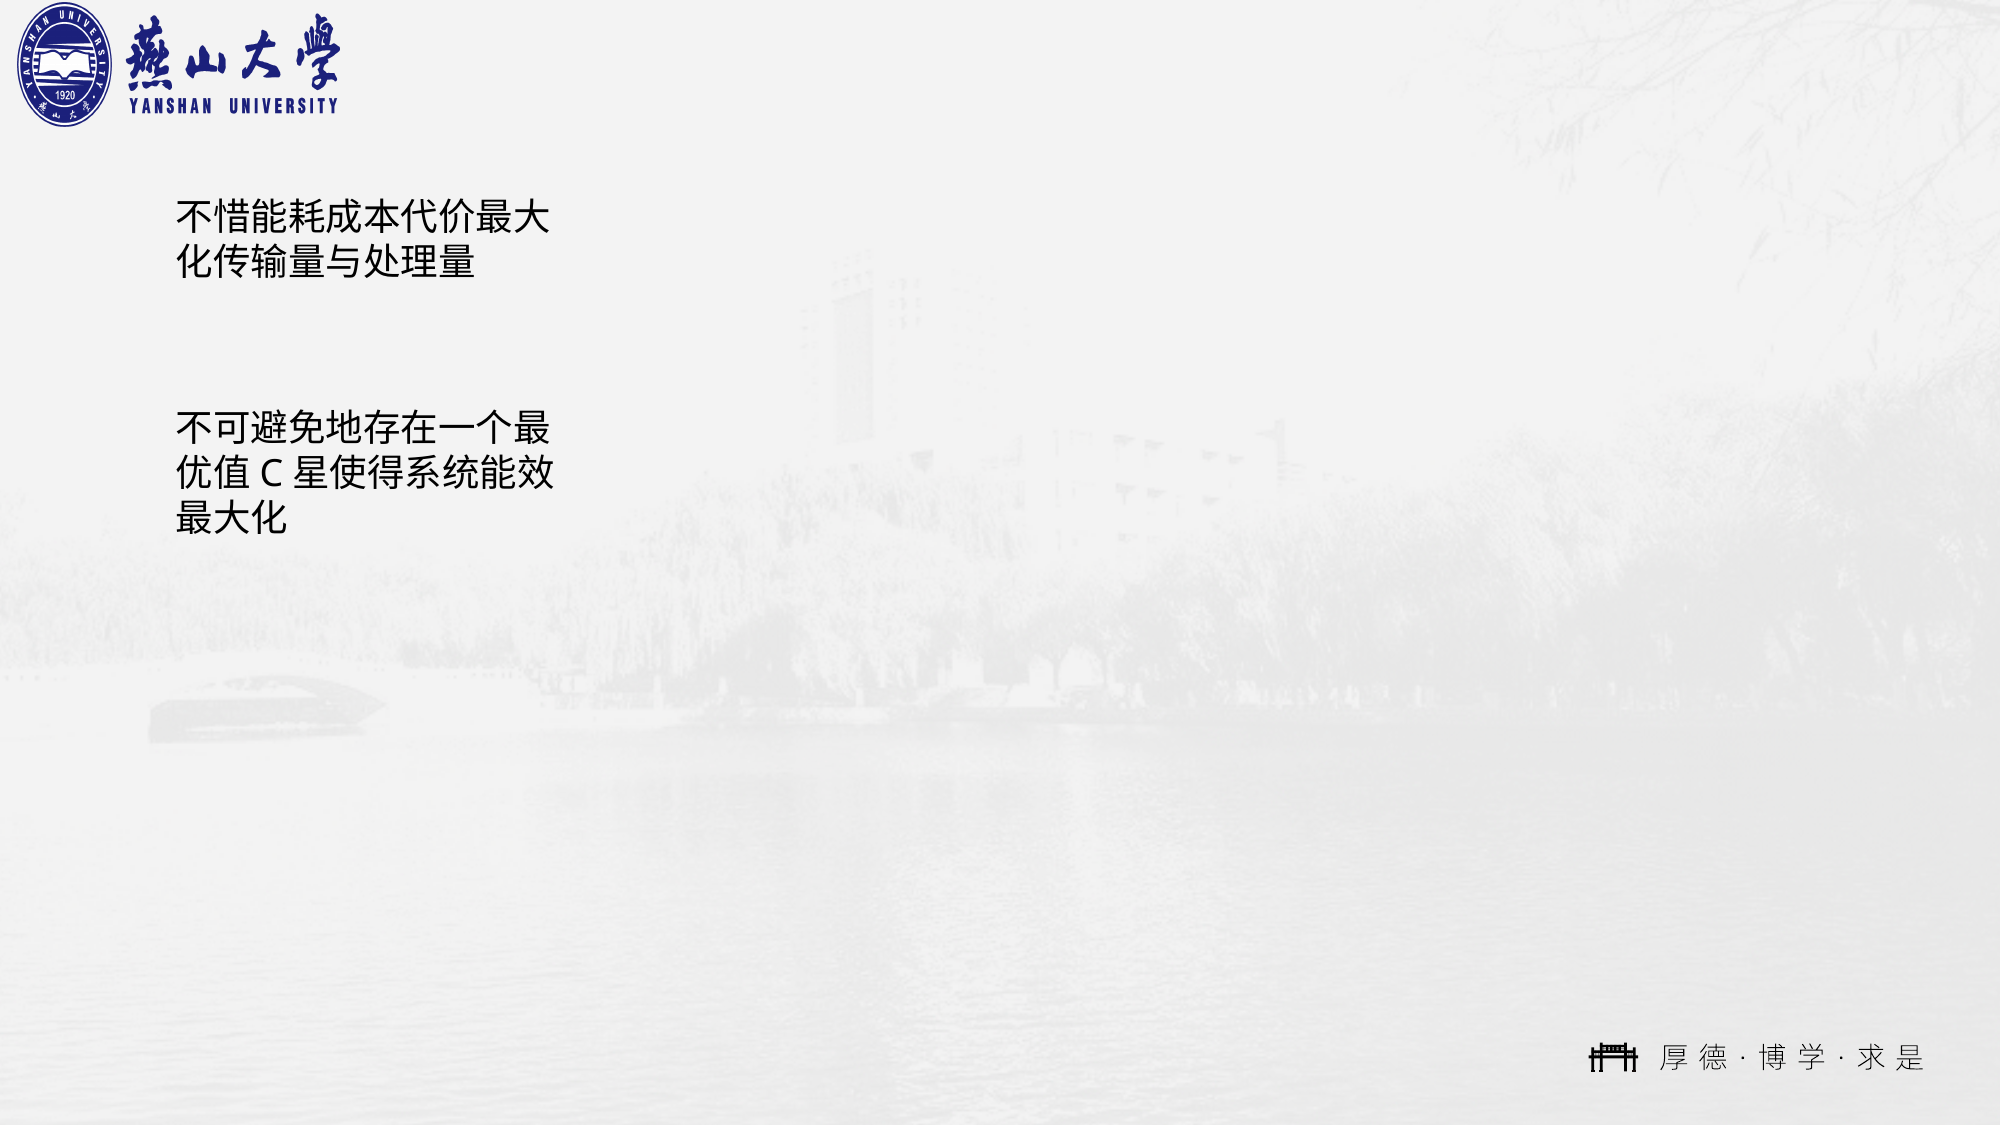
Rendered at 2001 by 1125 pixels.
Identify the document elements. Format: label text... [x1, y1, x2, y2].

picture [17, 2, 340, 127]
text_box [1577, 1042, 1923, 1073]
text_box 不可避免地存在一个最优值C星使得系统能效最大化 [160, 396, 578, 547]
text_box 不惜能耗成本代价最大化传输量与处理量 [160, 185, 578, 291]
